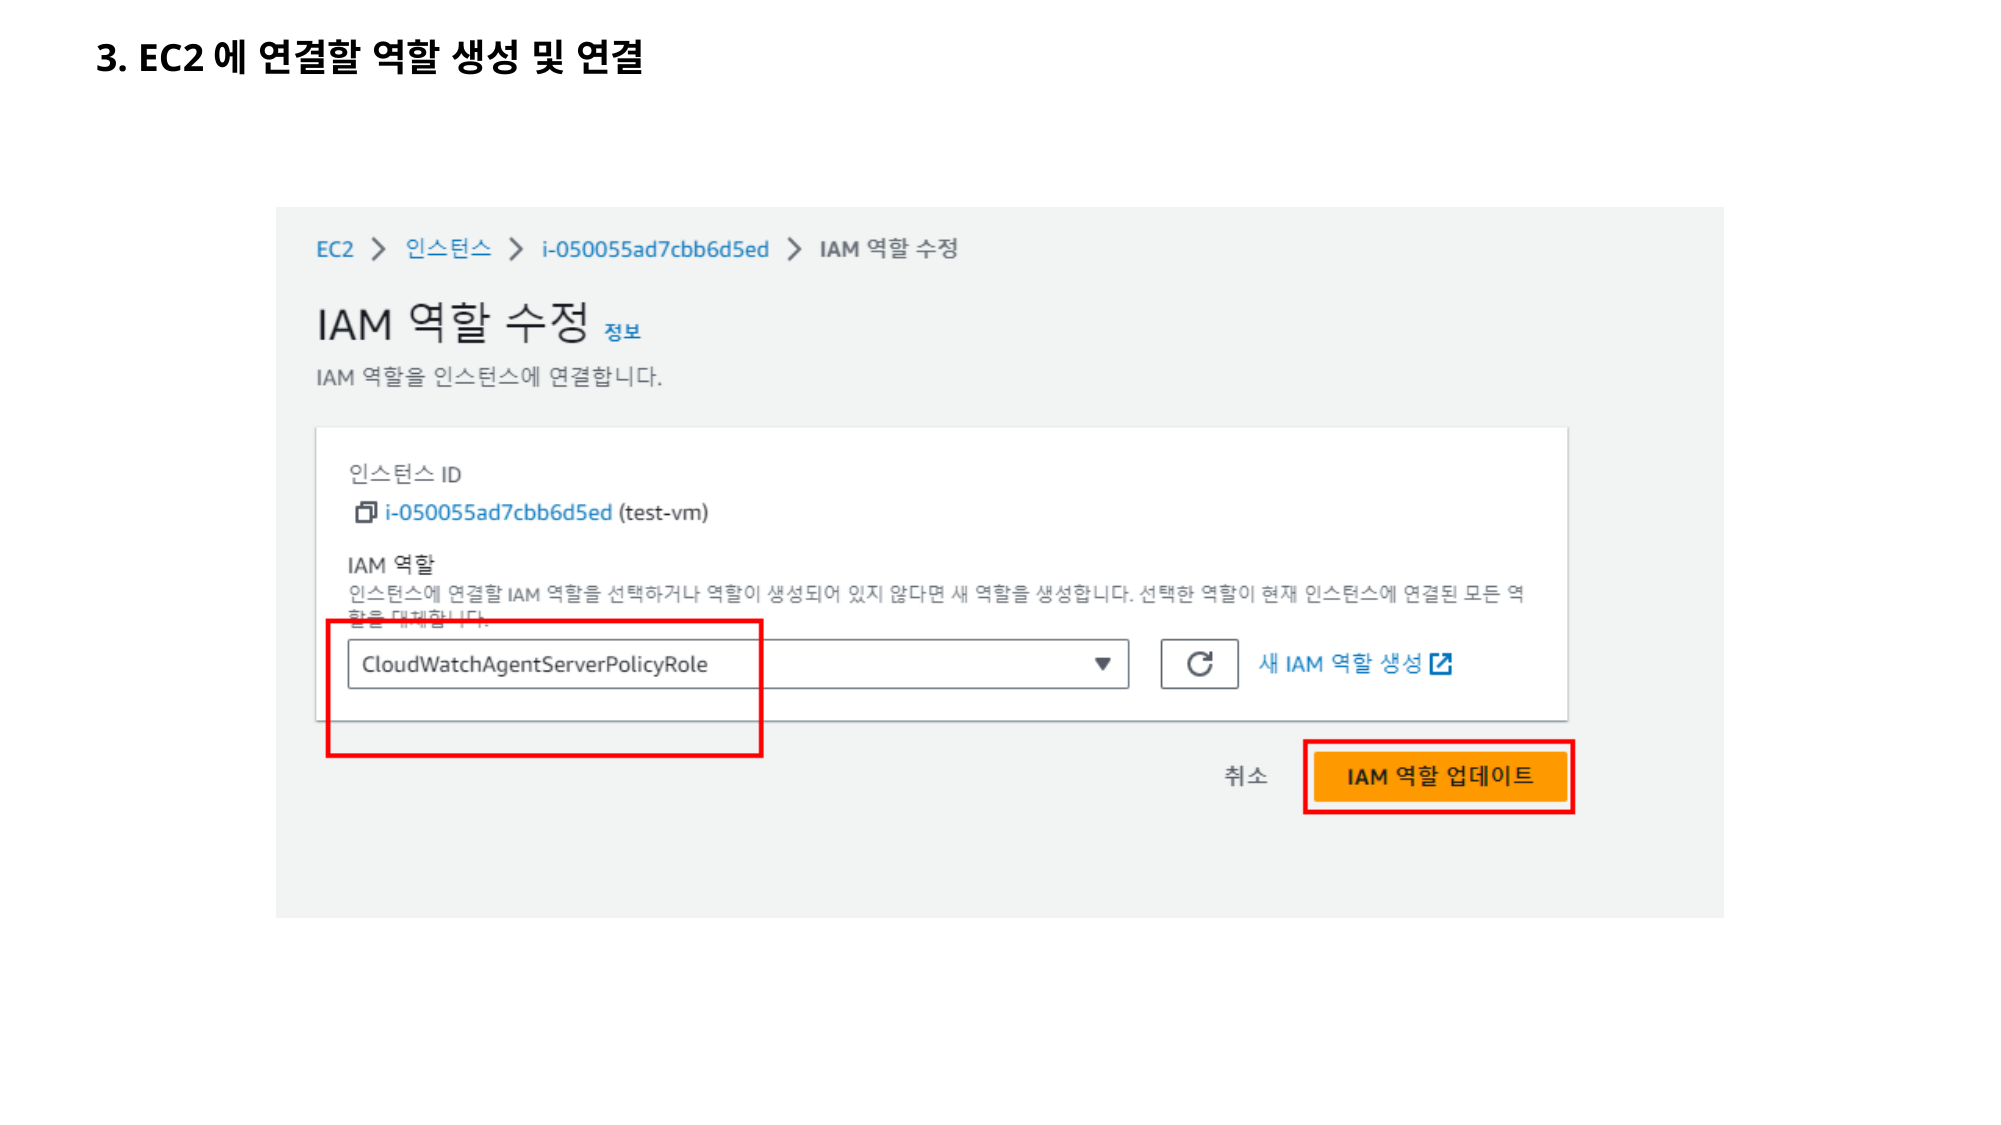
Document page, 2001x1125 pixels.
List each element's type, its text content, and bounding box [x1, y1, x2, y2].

picture [276, 207, 1724, 918]
text_box 3. EC2에 연결할 역할 생성 및 연결 [81, 26, 661, 87]
